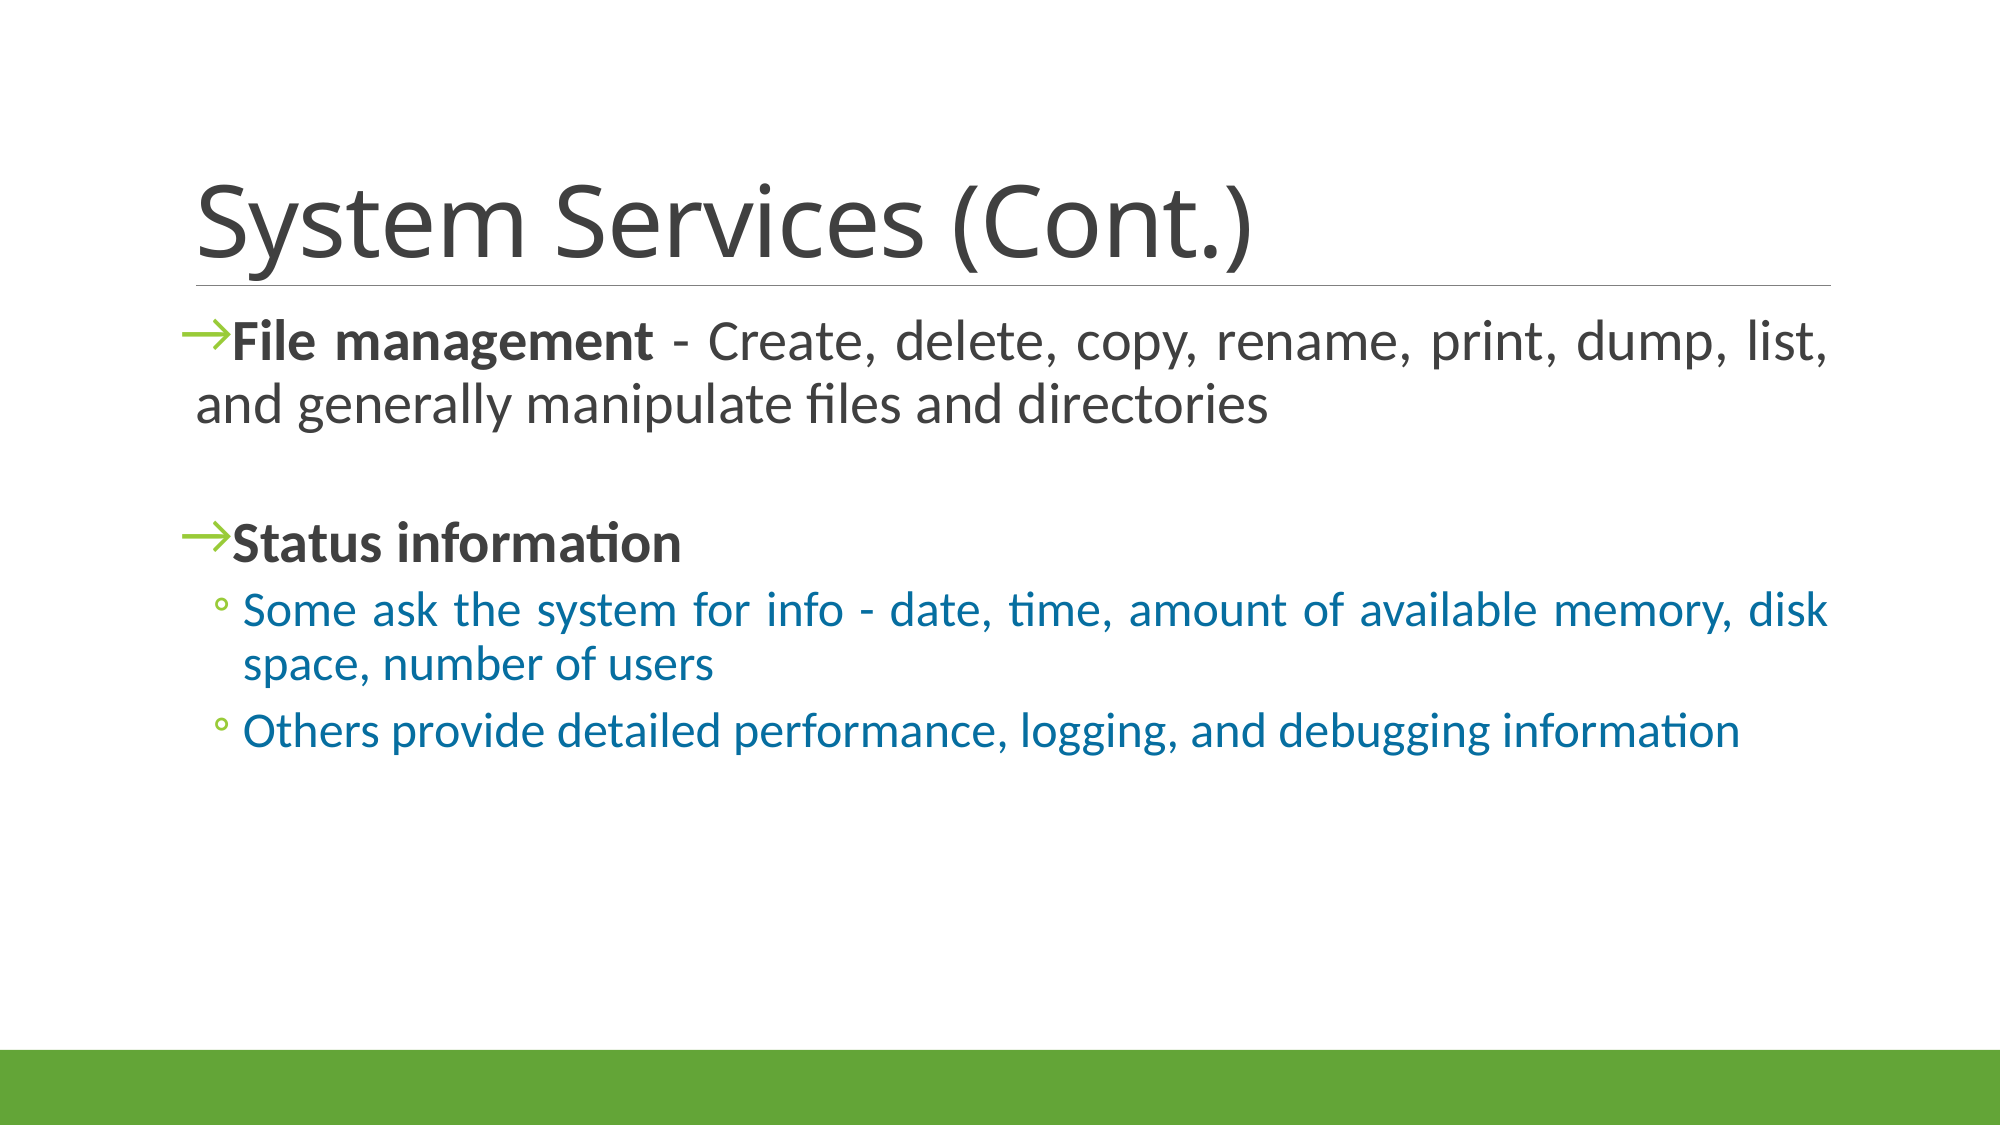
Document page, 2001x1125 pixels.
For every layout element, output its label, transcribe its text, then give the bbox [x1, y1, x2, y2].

title System Services (Cont.) [180, 47, 1830, 285]
list File management - Create, delete, copy, rename, print, dump, list, and generally manipulate files and directories Status information Some ask the system for info - date, time, amount of available memory, disk space, number of users Others provide detailed performance, logging, and debugging information [180, 302, 1830, 963]
